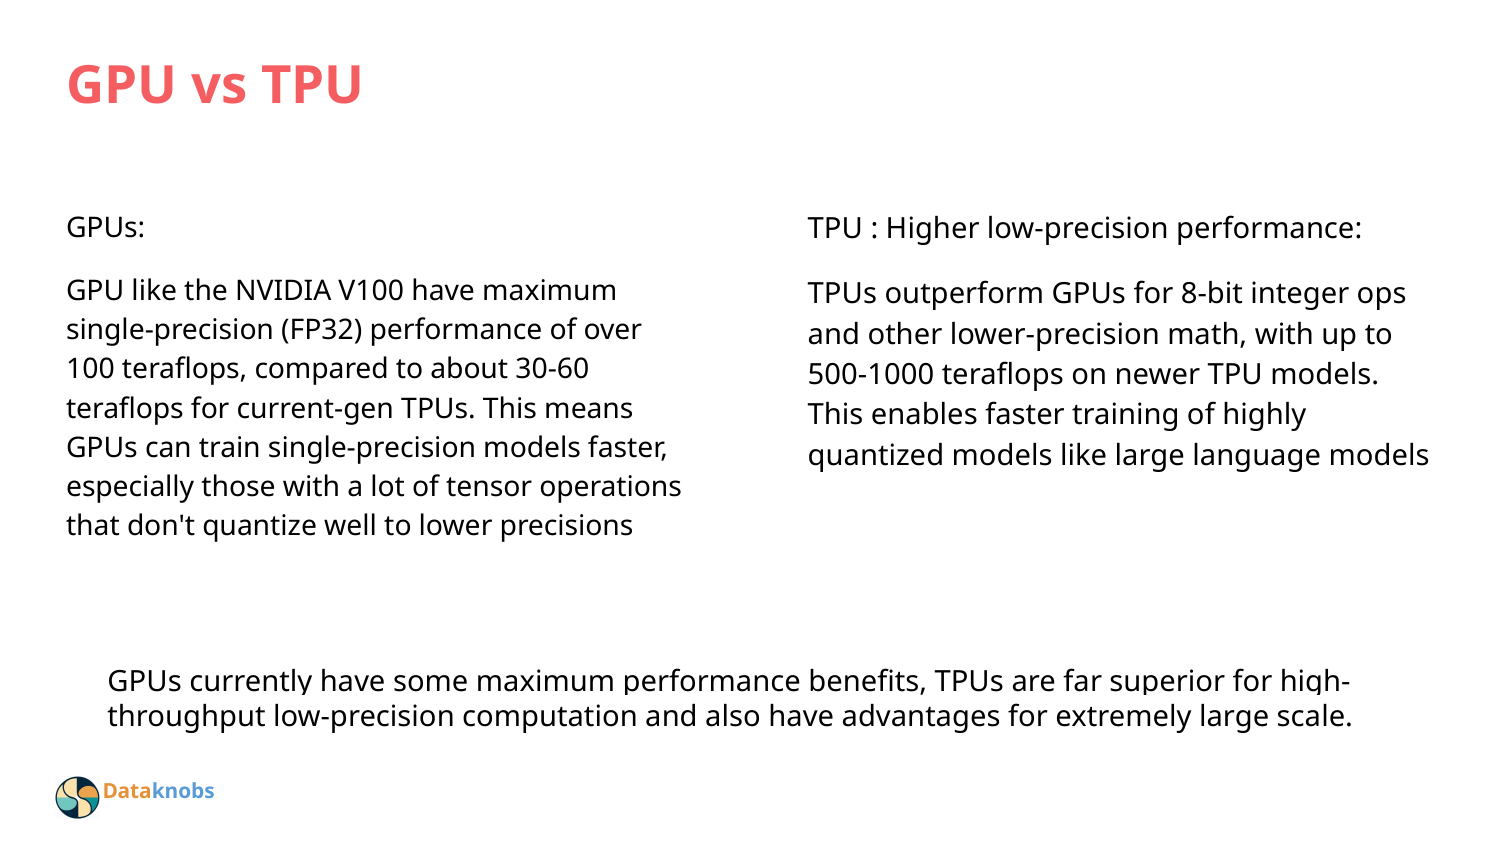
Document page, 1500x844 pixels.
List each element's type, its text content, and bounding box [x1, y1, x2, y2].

picture [55, 776, 100, 819]
title GPU vs TPU [51, 35, 1449, 130]
list GPUs: GPU like the NVIDIA V100 have maximum single-precision (FP32) performance of over 100 teraflops, compared to about 30-60 teraflops for current-gen TPUs. This means GPUs can train single-precision models faster, especially those with a lot of tensor operations that don't quantize well to lower precisions [51, 189, 708, 560]
text_box GPUs currently have some maximum performance benefits, TPUs are far superior for high-throughput low-precision computation and also have advantages for extremely large scale. [92, 647, 1390, 748]
list TPU : Higher low-precision performance: TPUs outperform GPUs for 8-bit integer ops and other lower-precision math, with up to 500-1000 teraflops on newer TPU models. This enables faster training of highly quantized models like large language models [792, 189, 1449, 560]
